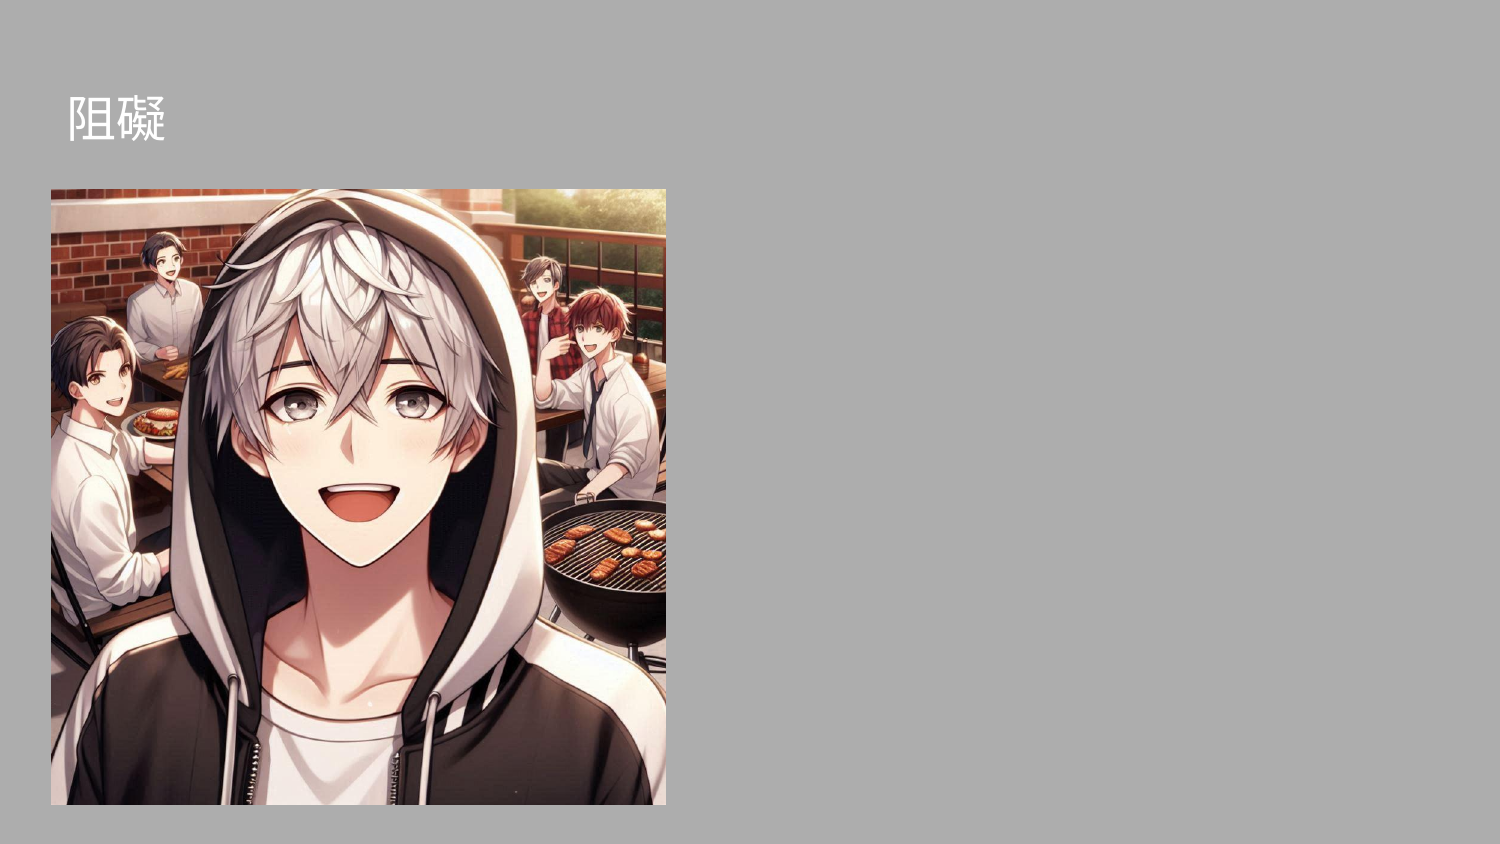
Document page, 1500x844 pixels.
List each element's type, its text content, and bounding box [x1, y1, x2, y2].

title 阻礙 [51, 39, 512, 164]
picture [50, 189, 667, 805]
